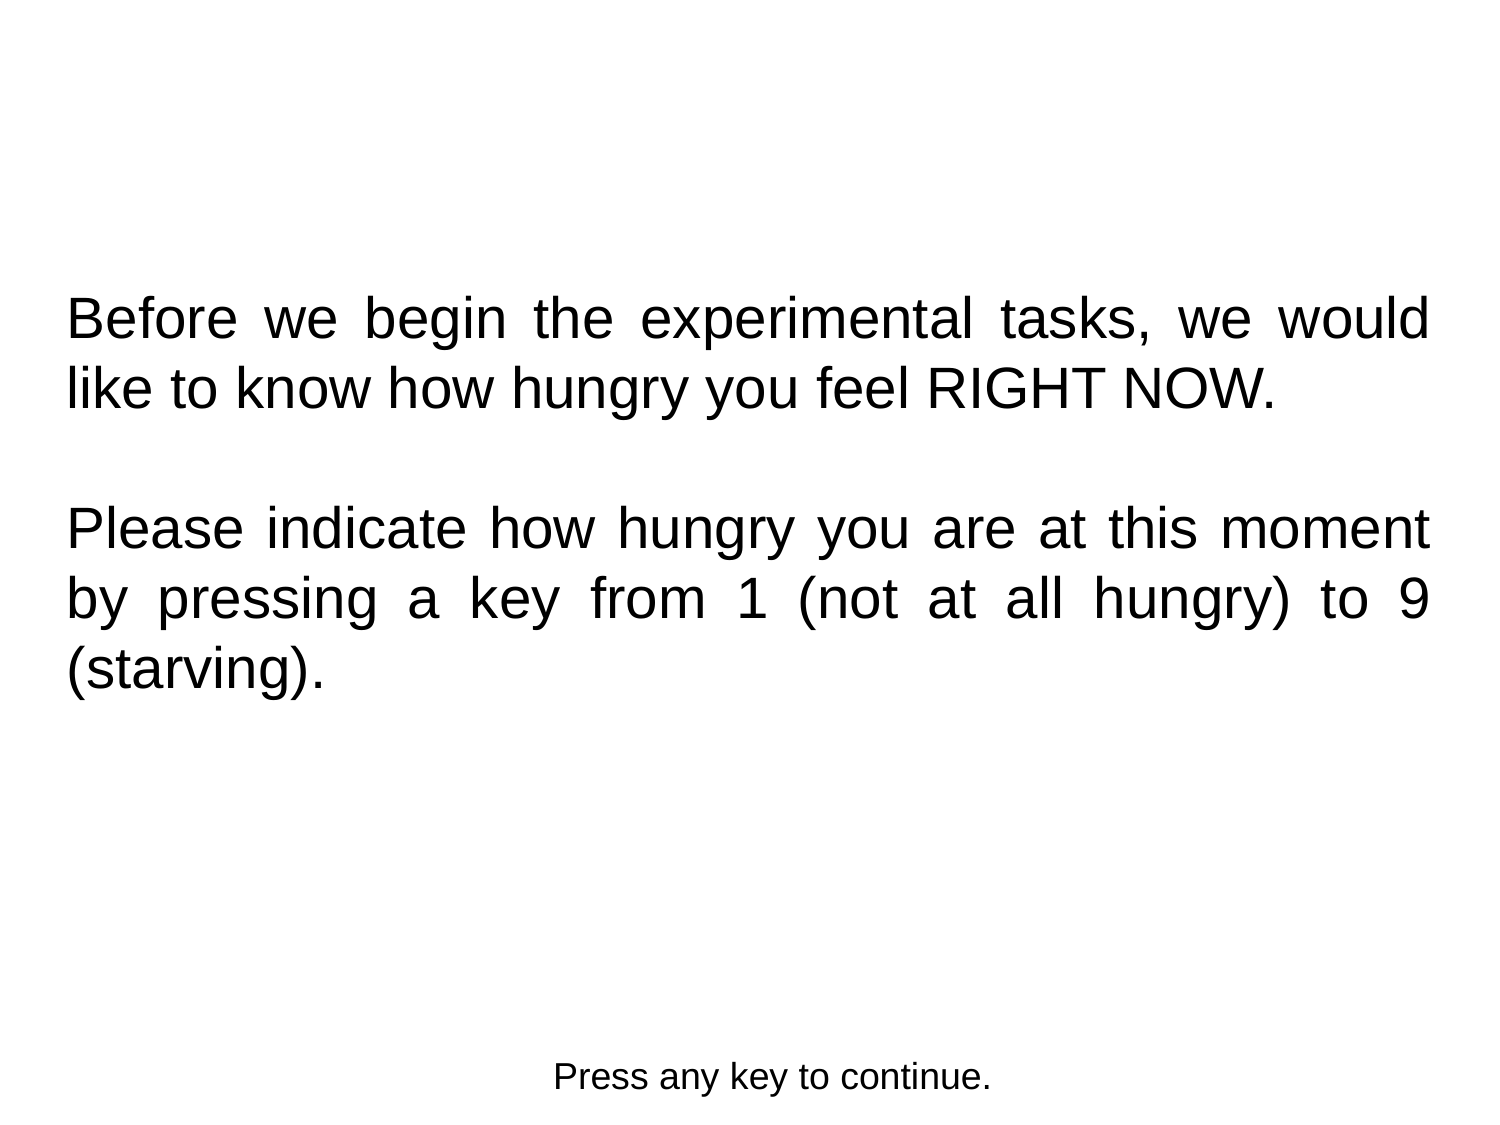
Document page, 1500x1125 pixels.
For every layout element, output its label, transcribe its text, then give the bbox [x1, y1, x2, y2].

text_box Before we begin the experimental tasks, we would like to know how hungry you feel RIGHT NOW. Please indicate how hungry you are at this moment by pressing a key from 1 (not at all hungry) to 9 (starving). [52, 272, 1448, 708]
